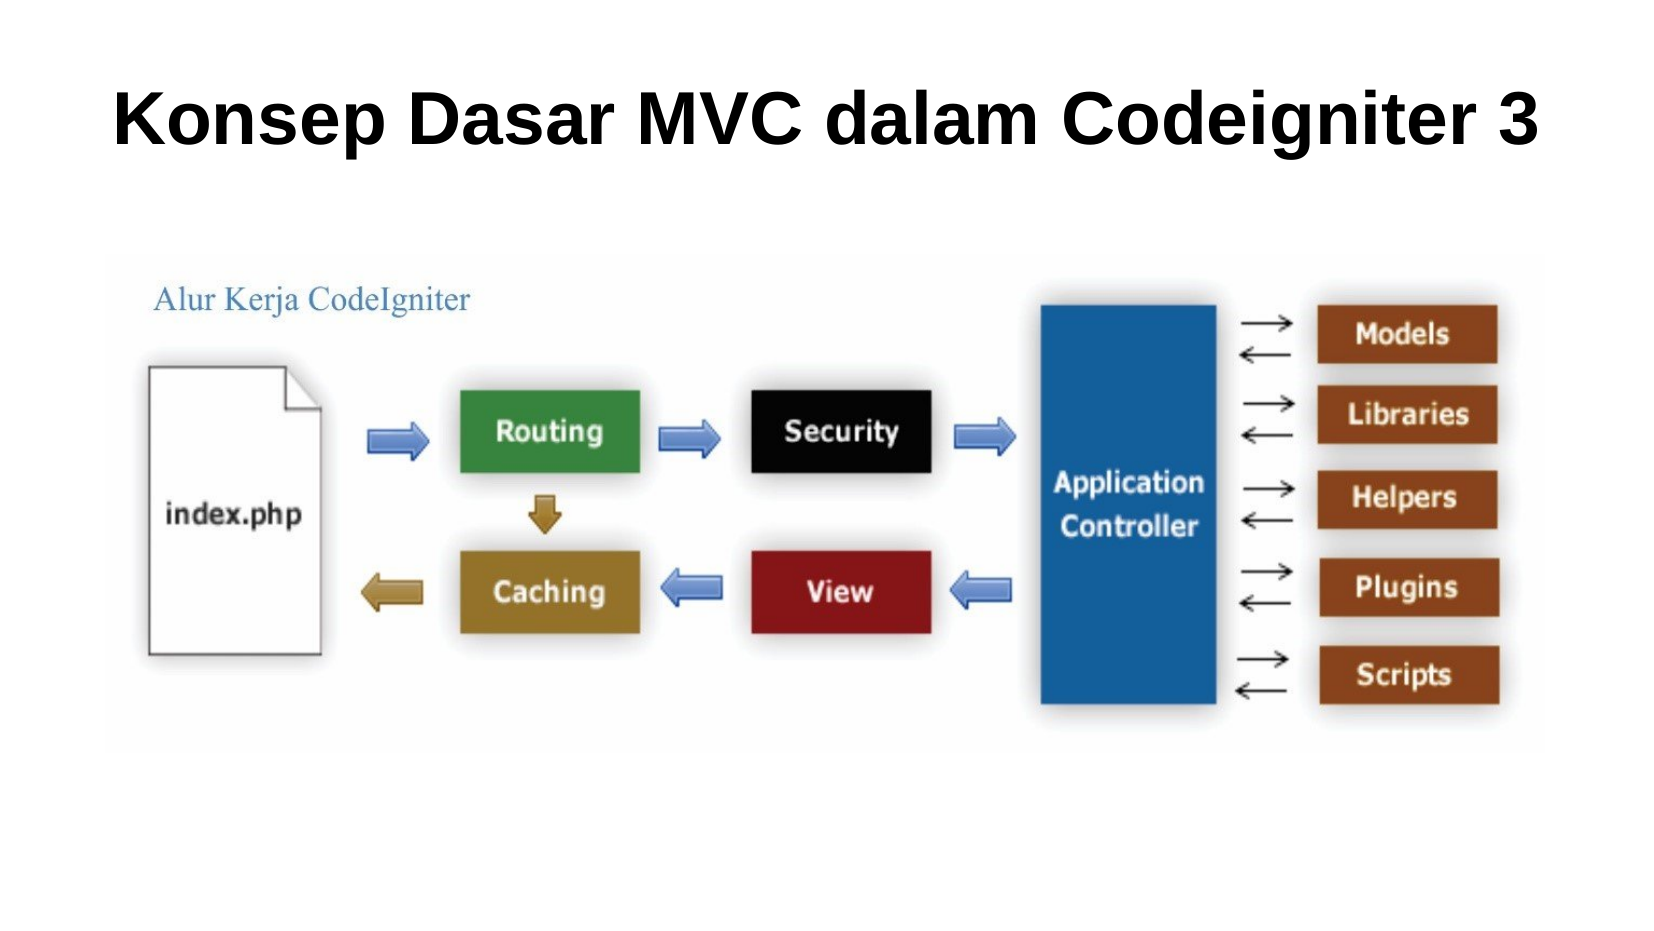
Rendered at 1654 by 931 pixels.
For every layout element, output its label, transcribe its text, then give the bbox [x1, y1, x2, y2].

picture [104, 254, 1546, 753]
text_box Konsep Dasar MVC dalam Codeigniter 3 [82, 69, 1571, 160]
